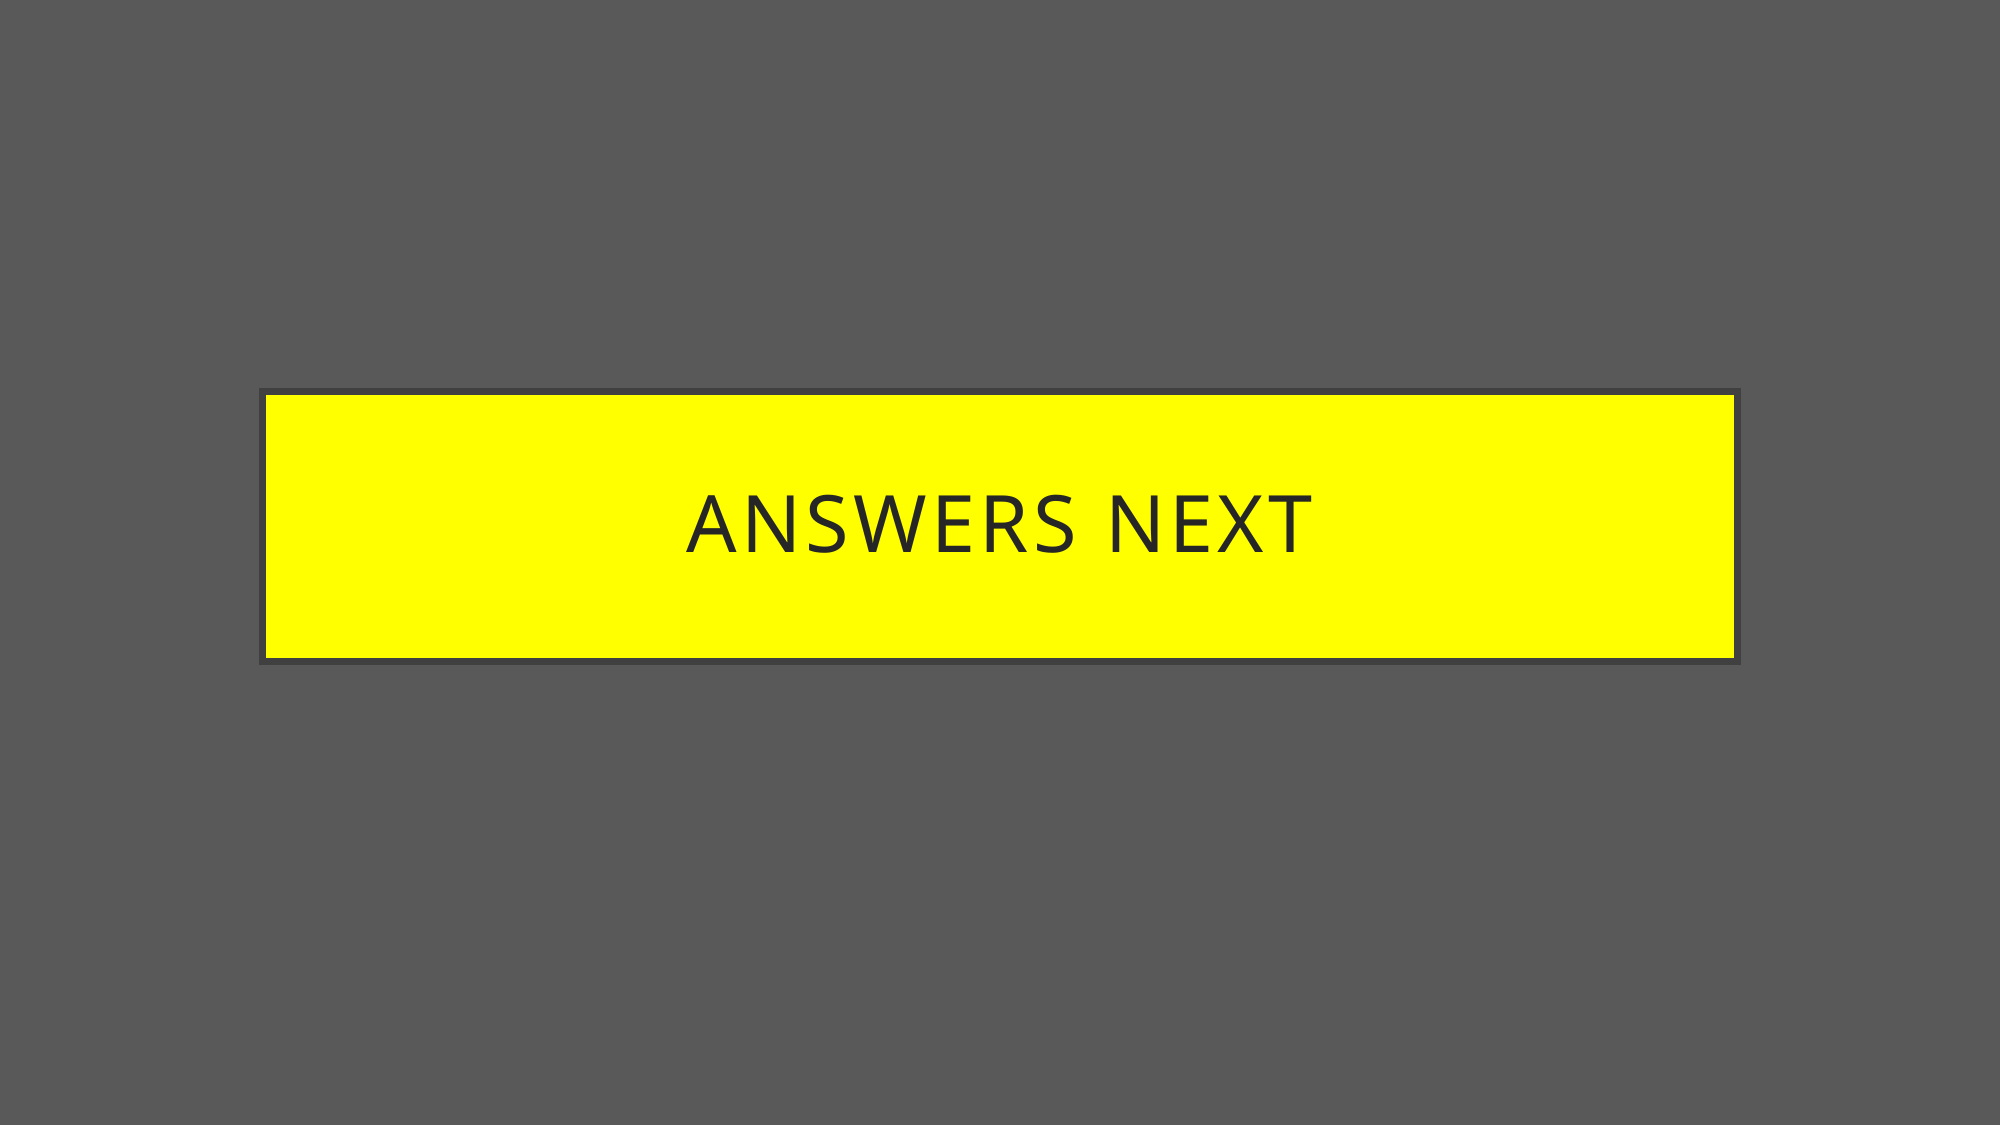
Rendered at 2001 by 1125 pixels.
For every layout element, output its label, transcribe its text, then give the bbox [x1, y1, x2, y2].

title Answers next [259, 388, 1741, 665]
